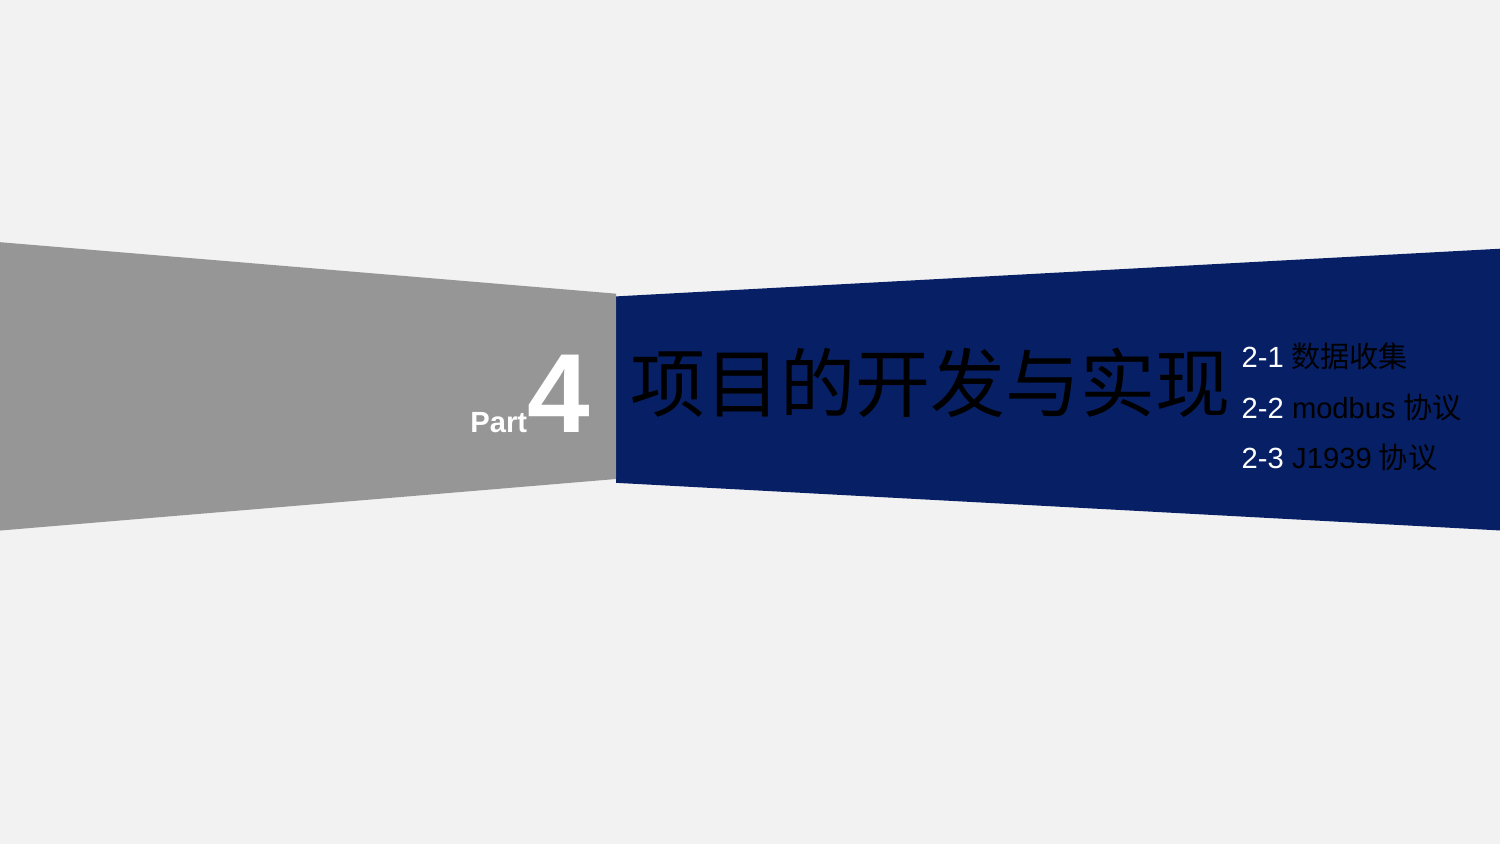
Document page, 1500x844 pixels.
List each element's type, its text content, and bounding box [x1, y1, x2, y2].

text_box 项目的开发与实现 [618, 331, 1226, 433]
text_box [614, 247, 1500, 532]
text_box 2-3 J1939协议 [1226, 433, 1460, 482]
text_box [1226, 331, 1495, 433]
text_box Part4 [459, 314, 602, 461]
text_box [0, 241, 618, 532]
